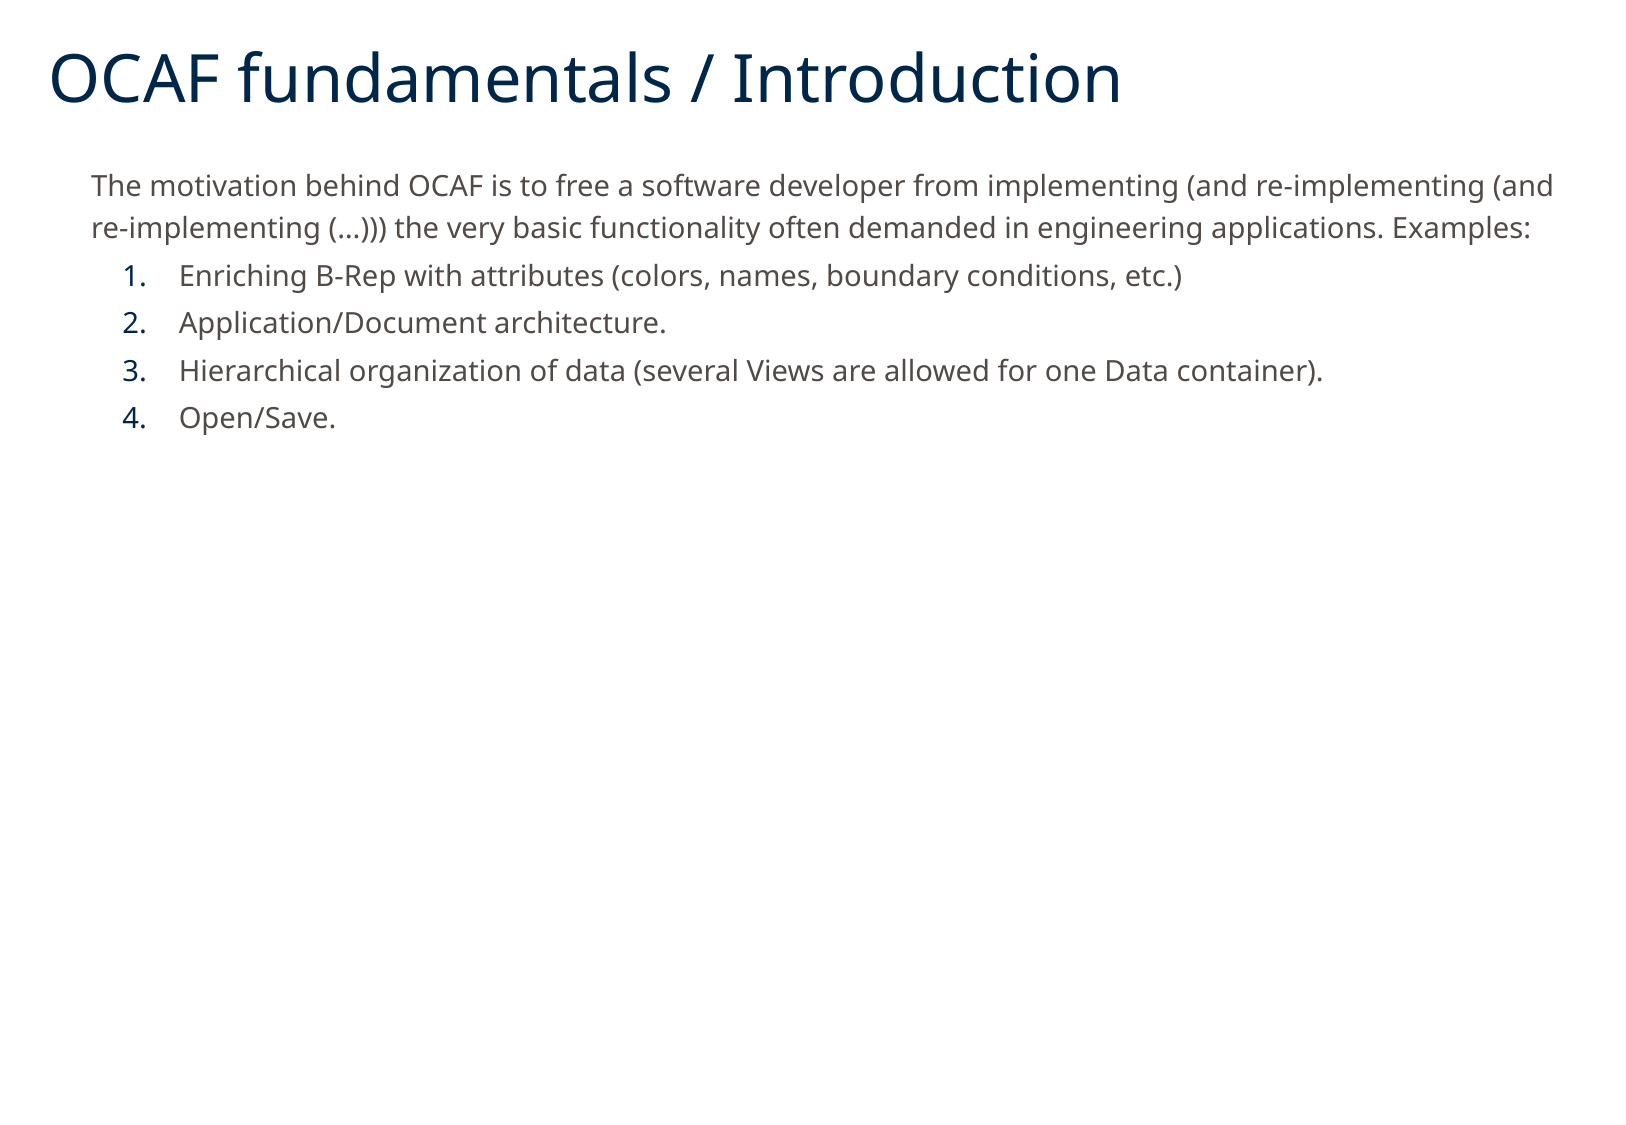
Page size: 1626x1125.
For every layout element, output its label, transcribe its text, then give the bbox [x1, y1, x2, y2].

title OCAF fundamentals / Introduction [0, 0, 1625, 165]
list The motivation behind OCAF is to free a software developer from implementing (and re-implementing (and re-implementing (…))) the very basic functionality often demanded in engineering applications. Examples: Enriching B-Rep with attributes (colors, names, boundary conditions, etc.) Application/Document architecture. Hierarchical organization of data (several Views are allowed for one Data container). Open/Save. [73, 148, 1585, 979]
